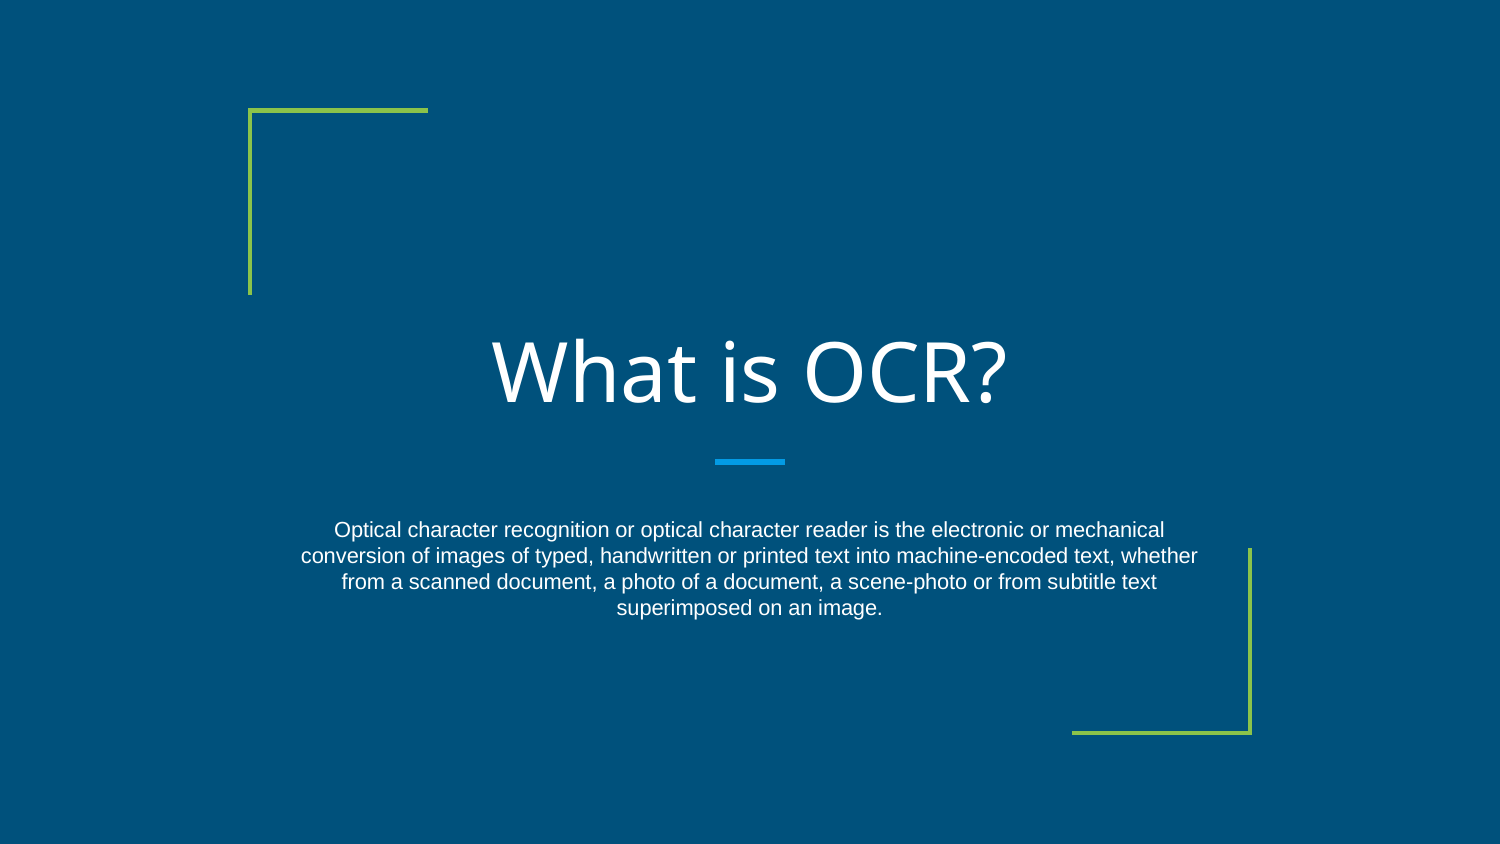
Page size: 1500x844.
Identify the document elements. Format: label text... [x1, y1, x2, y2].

title What is OCR? [275, 195, 1225, 435]
subtitle Optical character recognition or optical character reader is the electronic or mechanical conversion of images of typed, handwritten or printed text into machine-encoded text, whether from a scanned document, a photo of a document, a scene-photo or from subtitle text superimposed on an image. [275, 500, 1225, 650]
